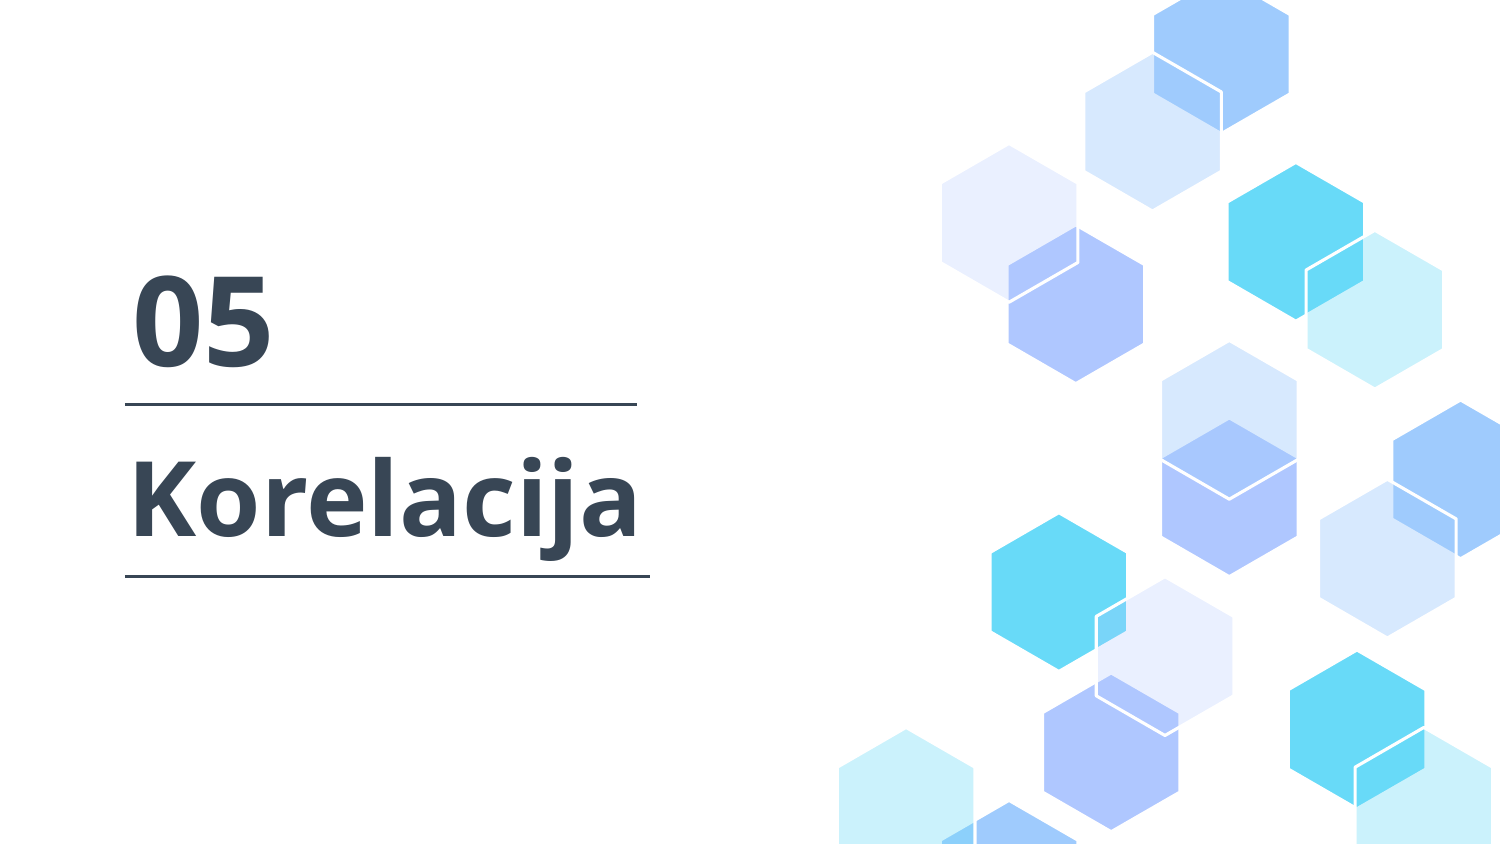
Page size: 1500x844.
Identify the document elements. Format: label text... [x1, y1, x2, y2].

title 05 [116, 240, 325, 392]
title Korelacija [112, 422, 826, 573]
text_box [837, 0, 1500, 844]
